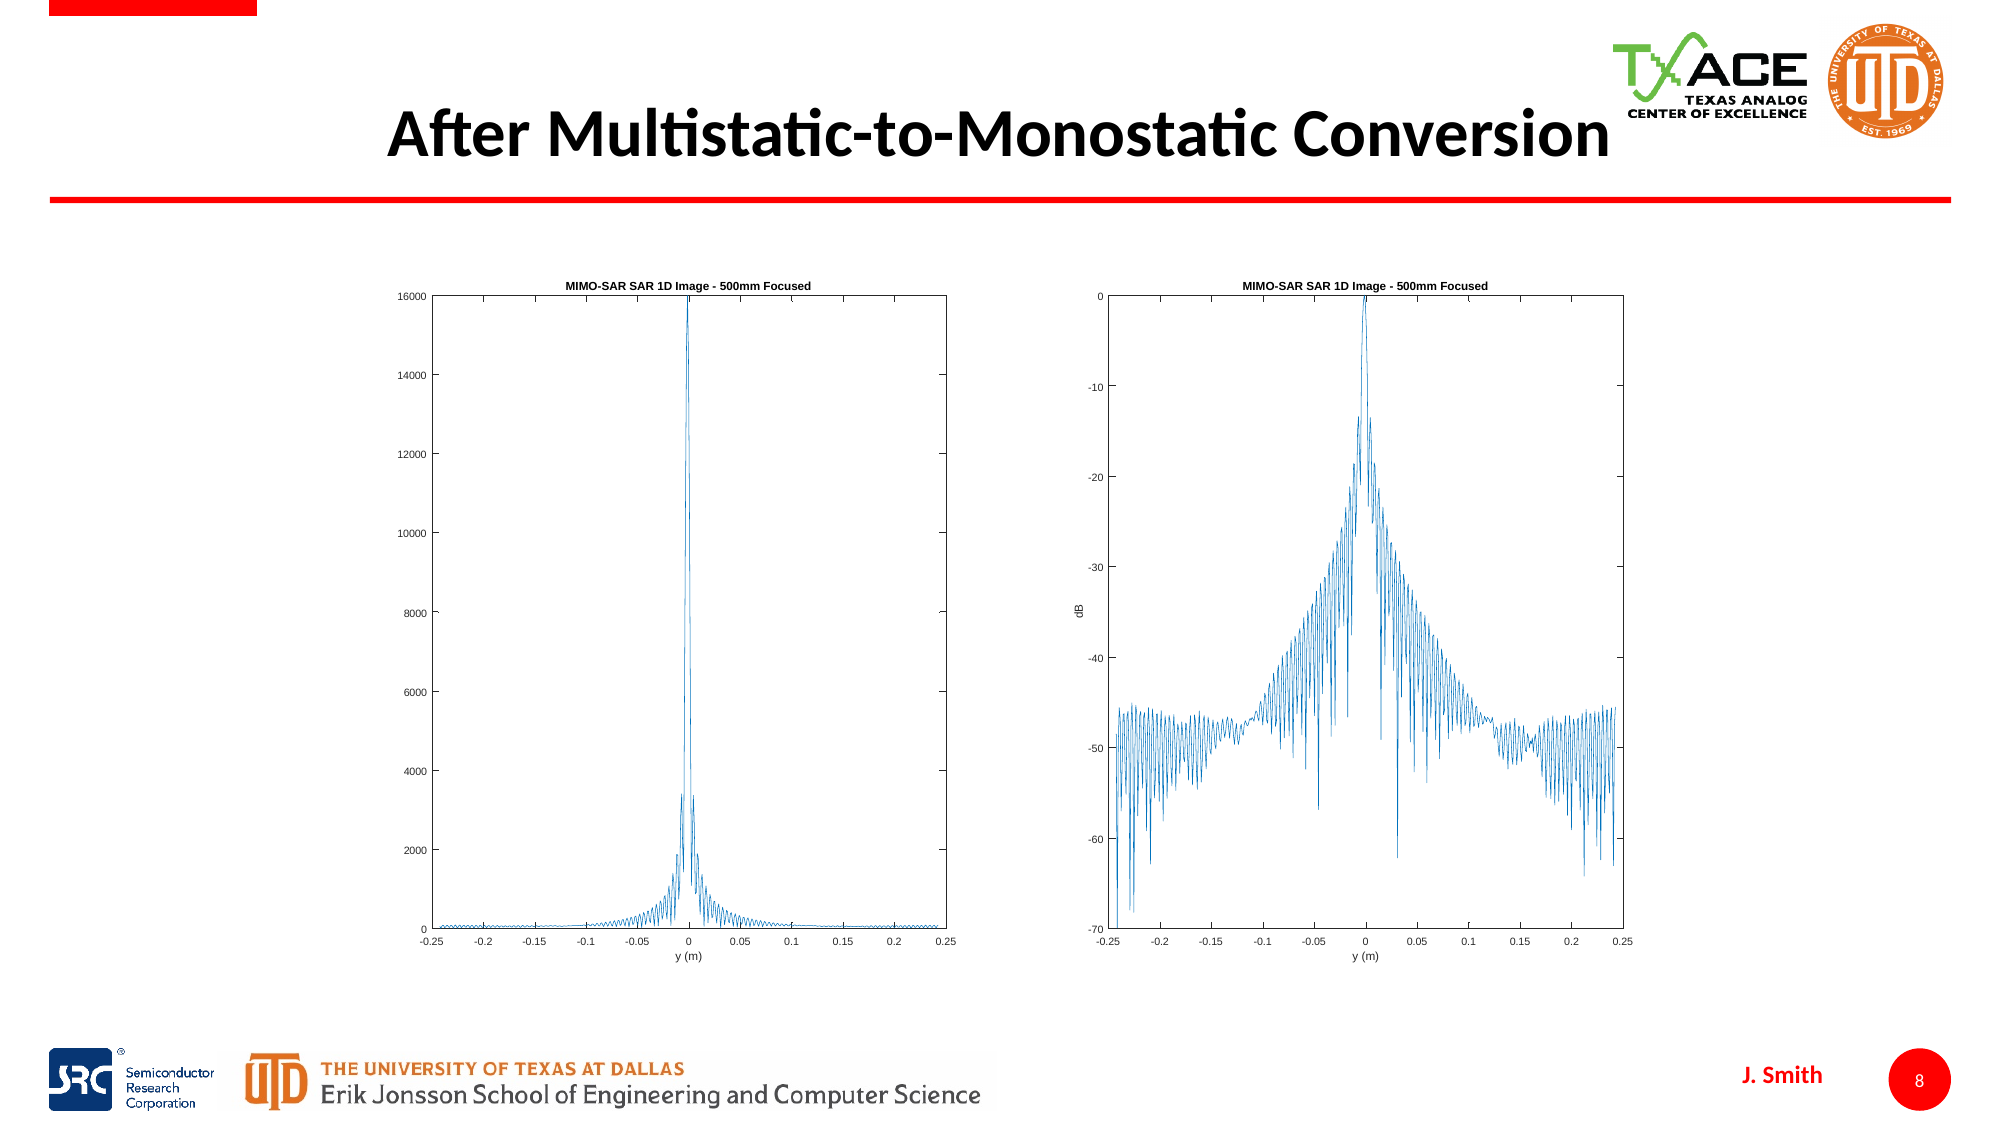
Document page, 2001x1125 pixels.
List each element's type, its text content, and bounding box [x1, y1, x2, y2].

picture [1613, 32, 1807, 59]
title After Multistatic-to-Monostatic Conversion [137, 59, 1863, 209]
picture [49, 1048, 214, 1111]
picture [1819, 15, 1952, 147]
picture [217, 1051, 997, 1111]
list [231, 236, 1769, 1014]
